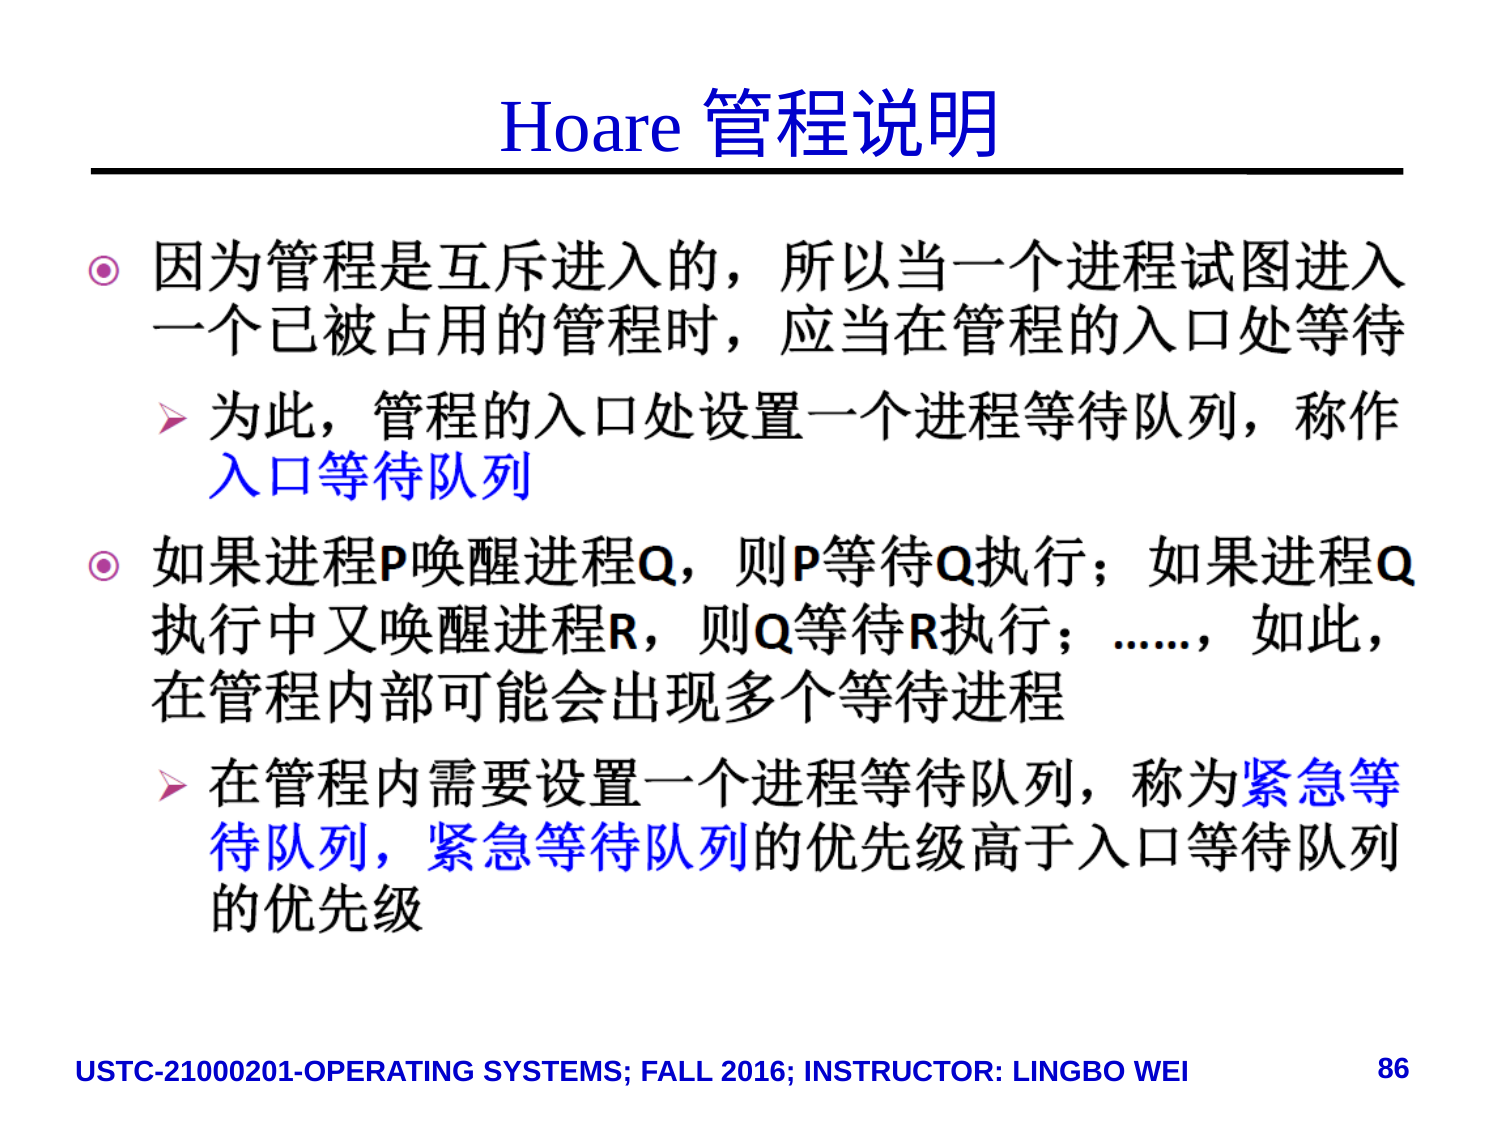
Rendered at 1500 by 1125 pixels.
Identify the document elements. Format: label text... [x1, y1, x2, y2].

slide_number 86 [1273, 1041, 1426, 1121]
picture [84, 230, 1433, 948]
title Hoare管程说明 [74, 27, 1426, 216]
footer USTC-21000201-OPERATING SYSTEMS; FALL 2016; INSTRUCTOR: LINGBO WEI [59, 1044, 1243, 1124]
